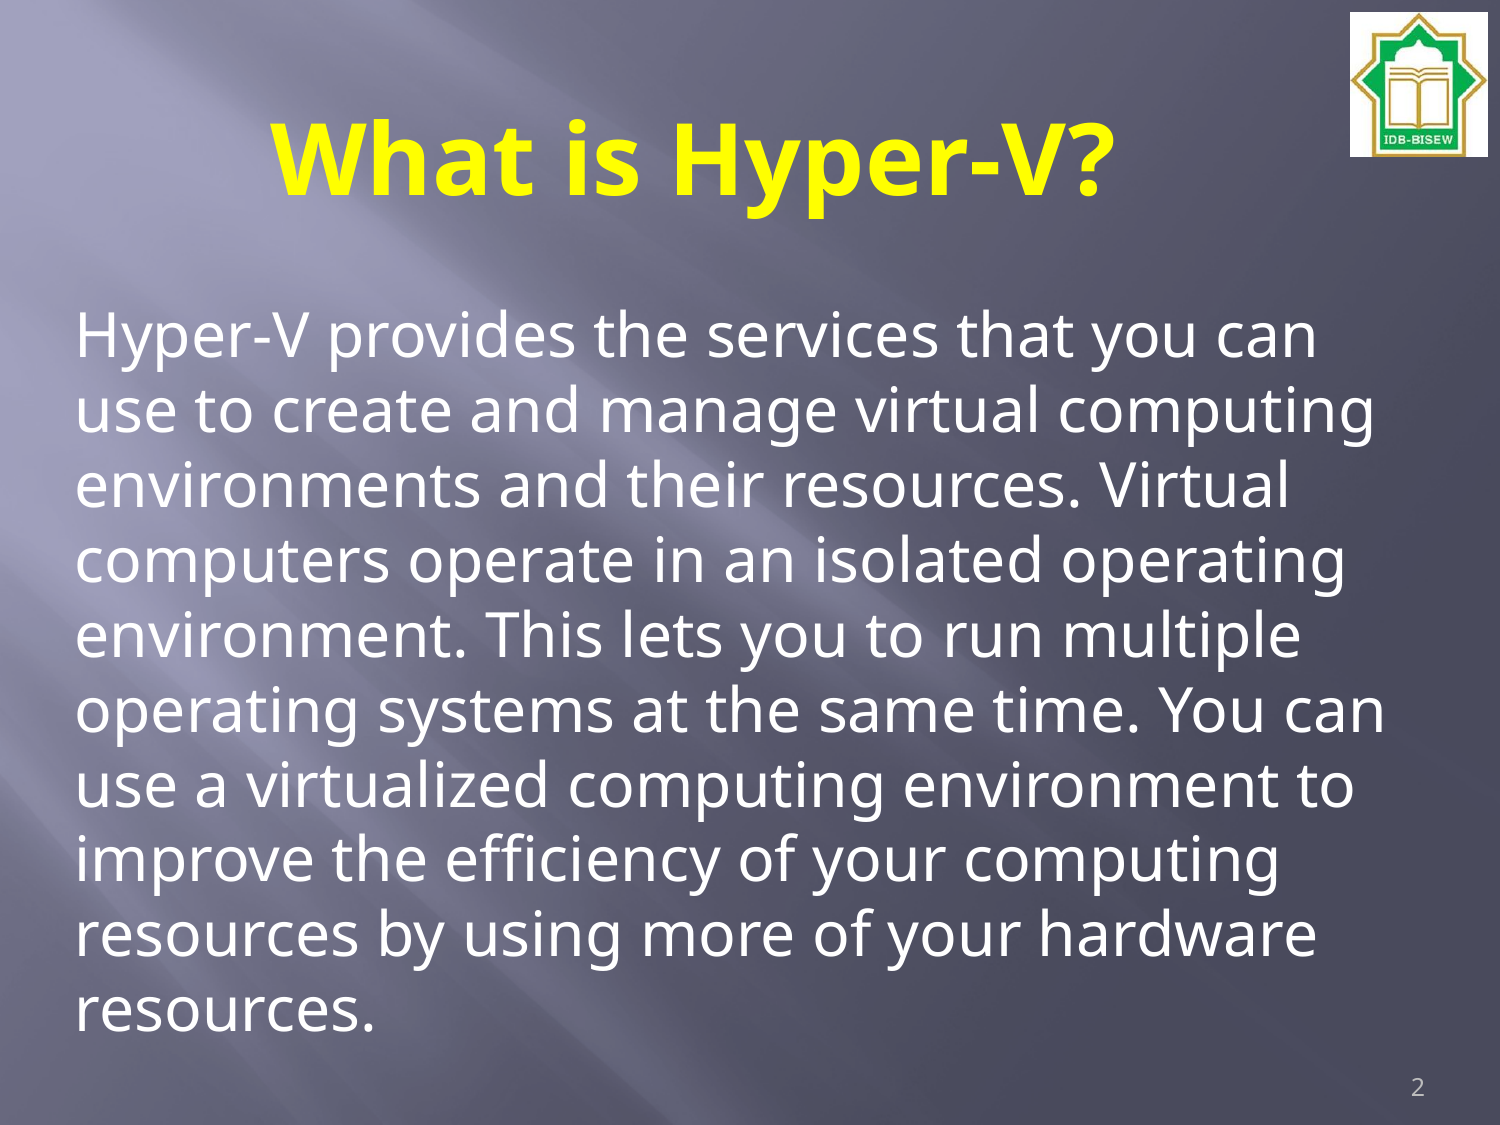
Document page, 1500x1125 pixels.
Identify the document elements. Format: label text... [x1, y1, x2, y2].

picture [1350, 12, 1488, 157]
title What is Hyper-V? [87, 75, 1300, 237]
slide_number 2 [1299, 1052, 1425, 1113]
list Hyper-V provides the services that you can use to create and manage virtual computing environments and their resources. Virtual computers operate in an isolated operating environment. This lets you to run multiple operating systems at the same time. You can use a virtualized computing environment to improve the efficiency of your computing resources by using more of your hardware resources. [37, 287, 1450, 1025]
